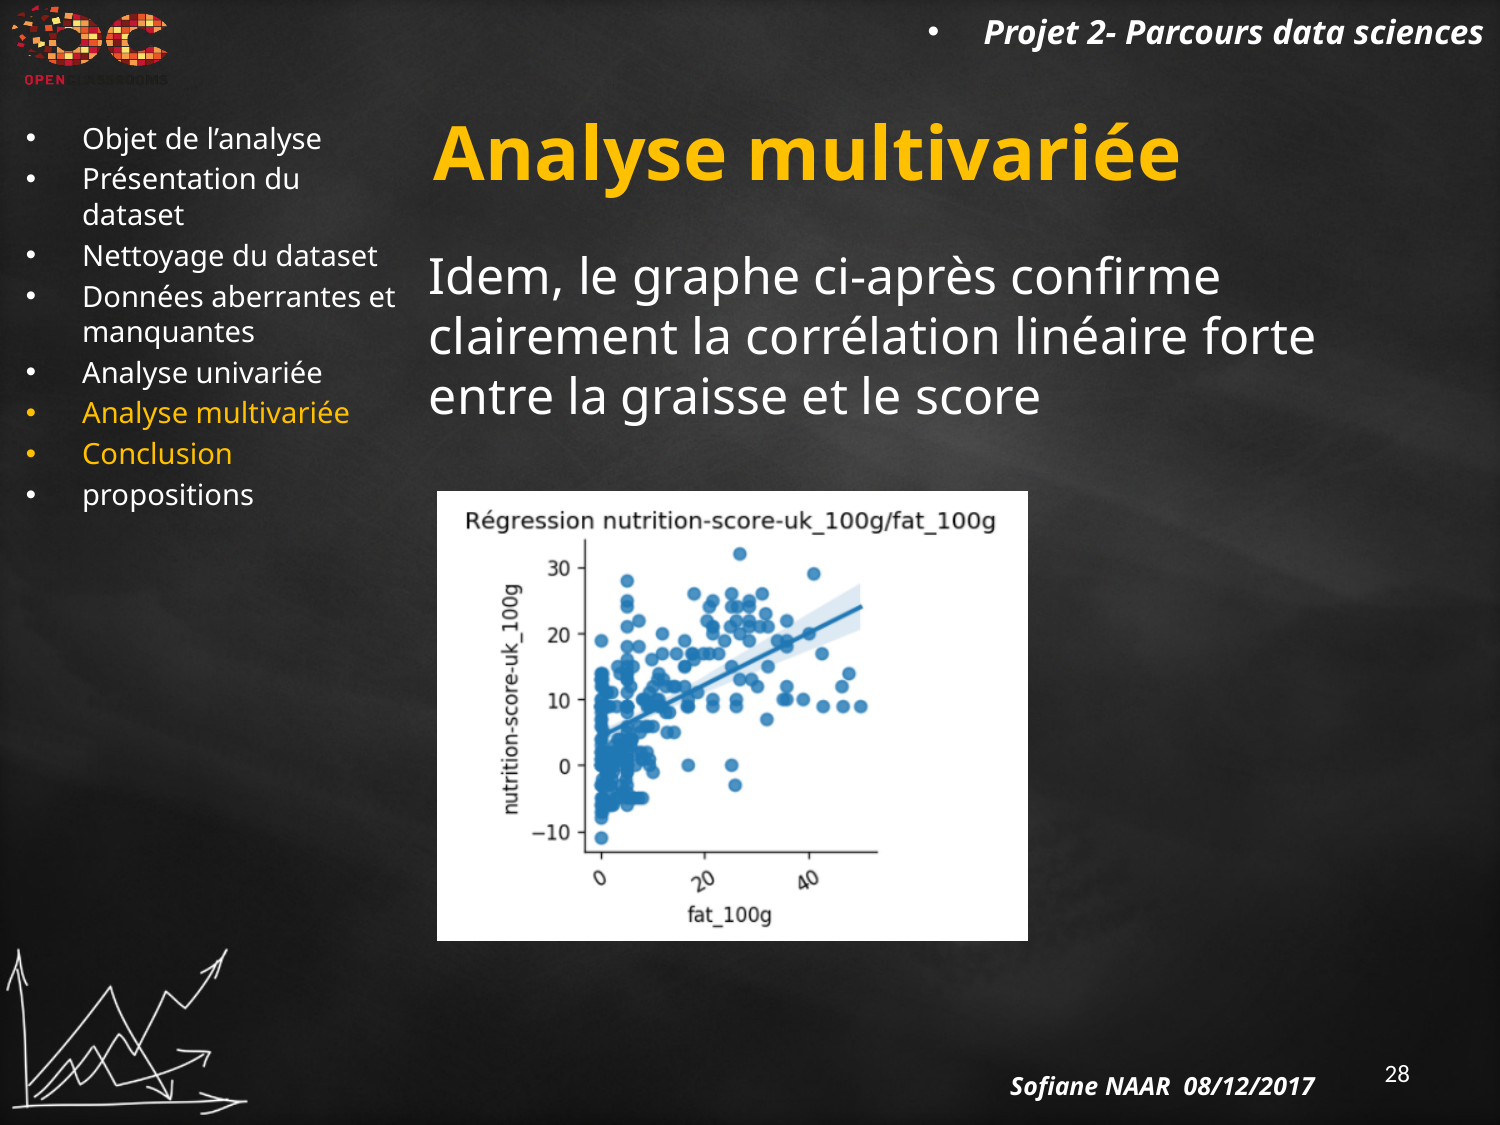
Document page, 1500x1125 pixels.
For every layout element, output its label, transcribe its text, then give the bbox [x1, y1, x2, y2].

title Analyse multivariée [418, 89, 1425, 212]
list Idem, le graphe ci-après confirme clairement la corrélation linéaire forte entre la graisse et le score [413, 236, 1424, 1100]
text_box Projet 2- Parcours data sciences [237, 3, 1500, 90]
picture [0, 0, 1500, 1125]
picture [437, 491, 1028, 941]
text_box Sofiane NAAR 08/12/2017 [837, 1062, 1488, 1112]
slide_number 28 [1074, 1042, 1425, 1103]
text_box Objet de l’analyse Présentation du dataset Nettoyage du dataset Données aberrantes et manquantes Analyse univariée Analyse multivariée Conclusion propositions [10, 112, 419, 971]
